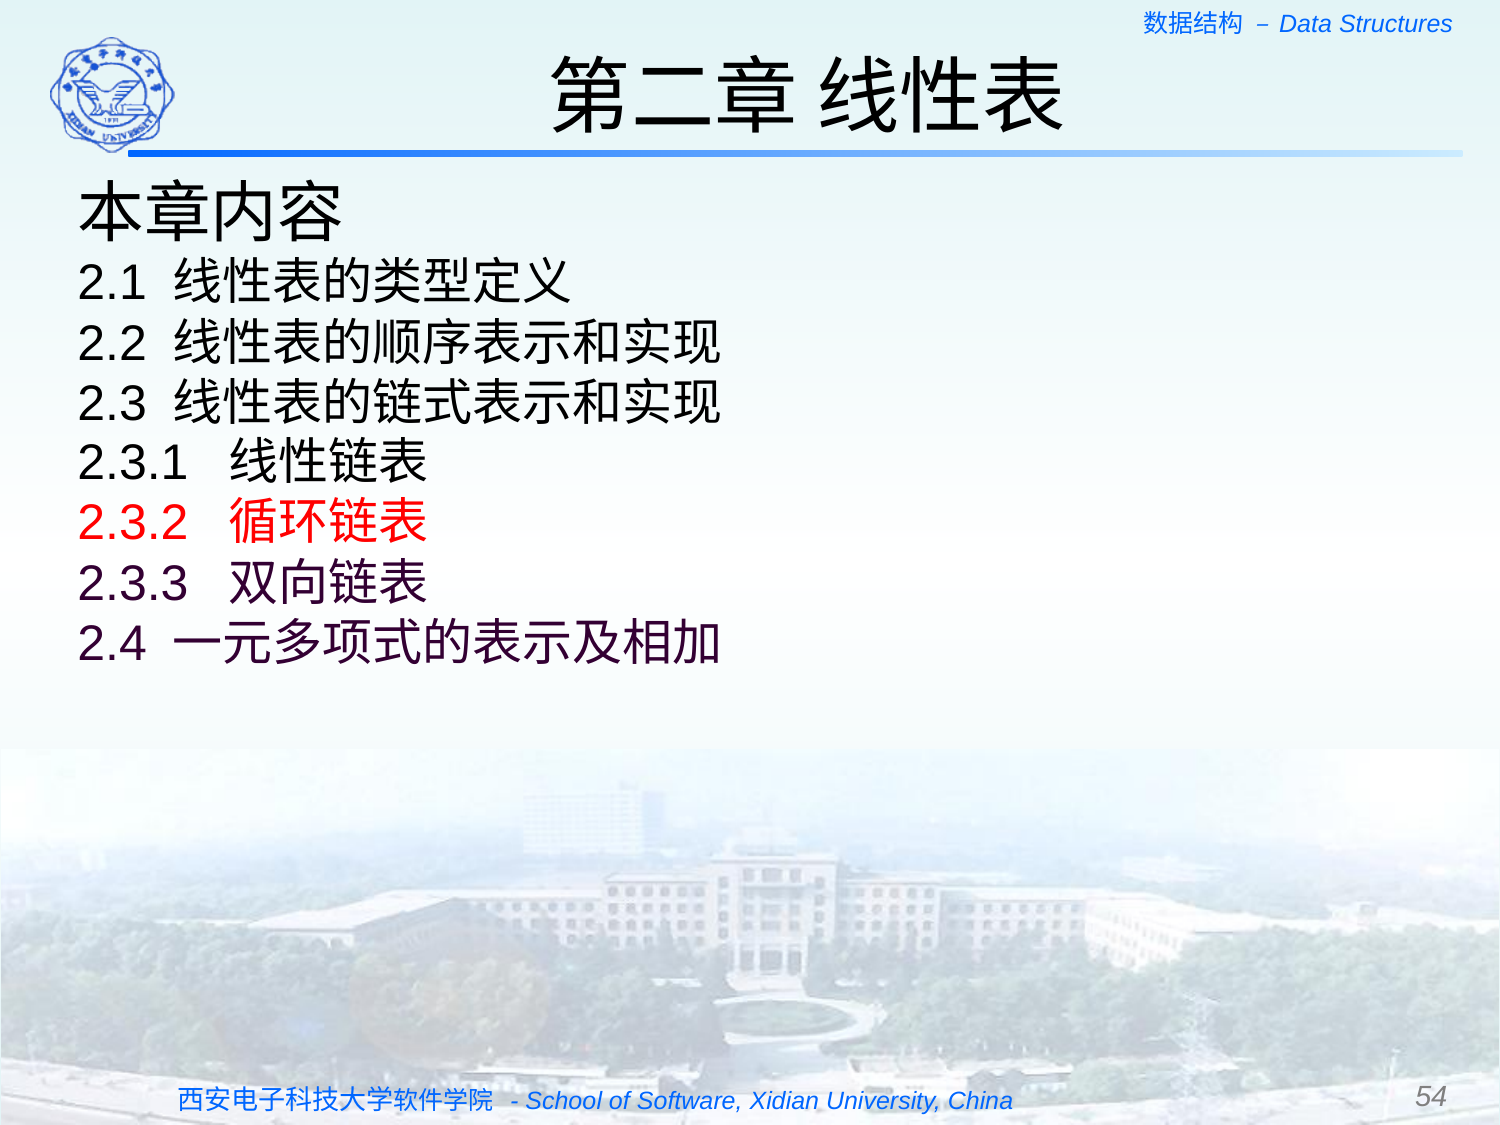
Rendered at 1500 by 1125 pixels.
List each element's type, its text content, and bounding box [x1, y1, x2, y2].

picture [50, 37, 175, 153]
picture [1, 749, 1499, 1125]
title 第二章 线性表 [188, 42, 1425, 143]
list 本章内容 2.1 线性表的类型定义 2.2 线性表的顺序表示和实现 2.3 线性表的链式表示和实现 2.3.1 线性链表 2.3.2 循环链表 2.3.3 双向链表 2.4 一元多项式的表示及相加 [62, 162, 1450, 1063]
text_box 54 [1362, 1062, 1463, 1113]
